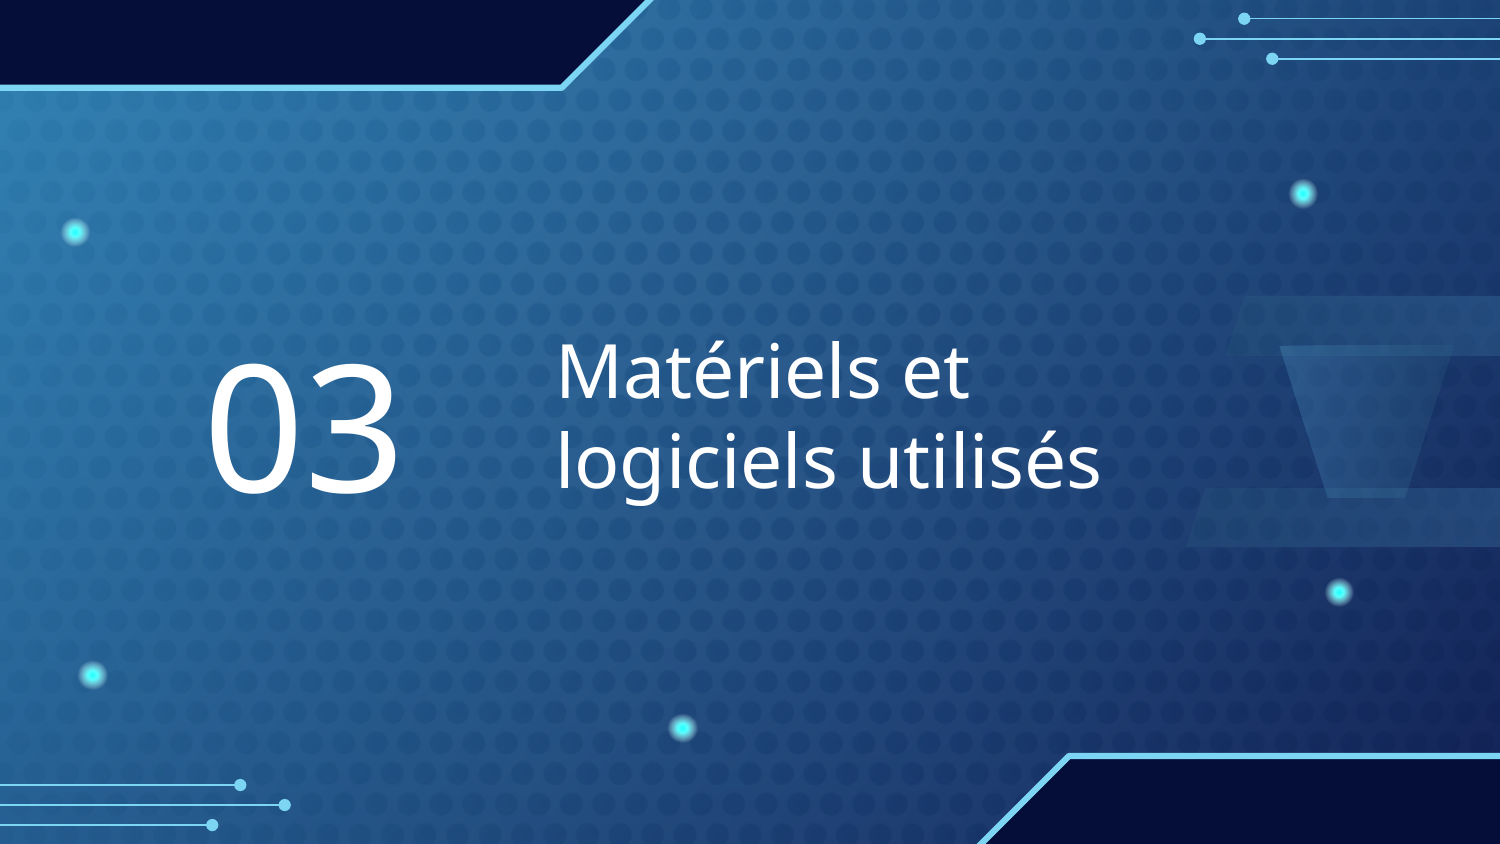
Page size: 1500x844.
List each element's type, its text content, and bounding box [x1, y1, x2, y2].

text_box Matériels et logiciels utilisés [540, 310, 1148, 517]
text_box 03 [142, 318, 467, 525]
